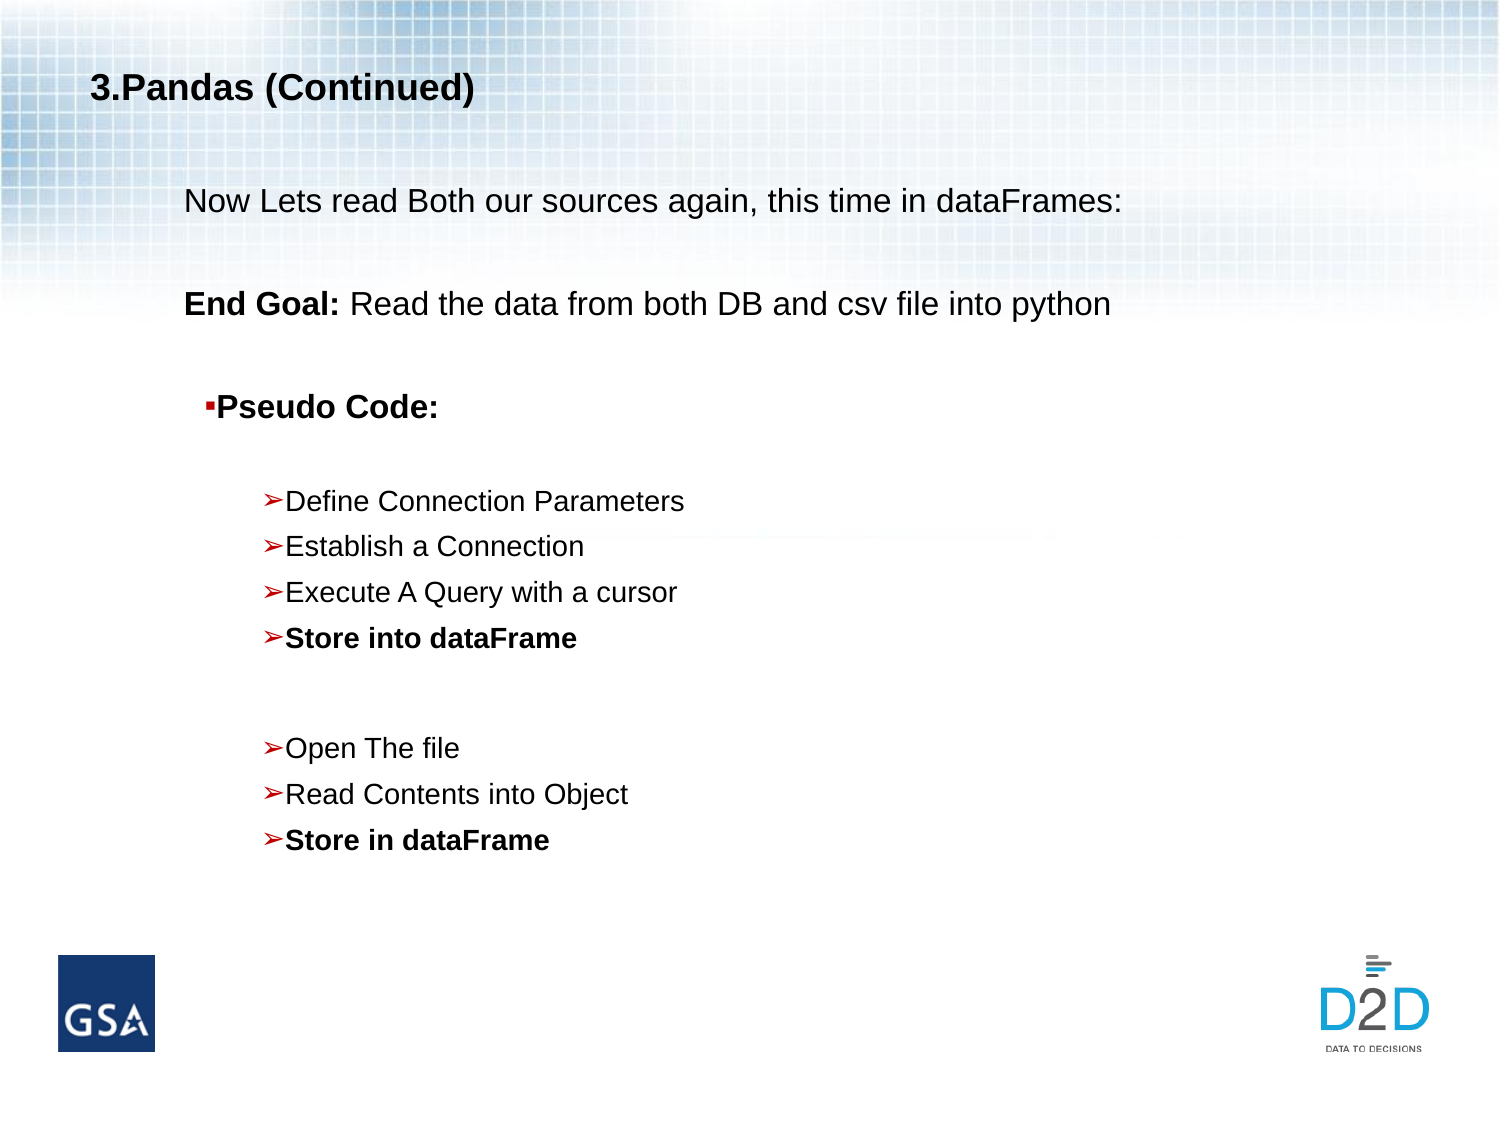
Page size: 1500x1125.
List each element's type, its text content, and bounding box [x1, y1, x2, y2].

picture [58, 955, 155, 1052]
list Now Lets read Both our sources again, this time in dataFrames: End Goal: Read the data from both DB and csv file into python Pseudo Code: Define Connection Parameters Establish a Connection Execute A Query with a cursor Store into dataFrame Open The file Read Contents into Object Store in dataFrame [112, 164, 1388, 939]
picture [1310, 955, 1440, 1052]
picture [0, 0, 1500, 539]
title 3.Pandas (Continued) [75, 30, 1425, 141]
